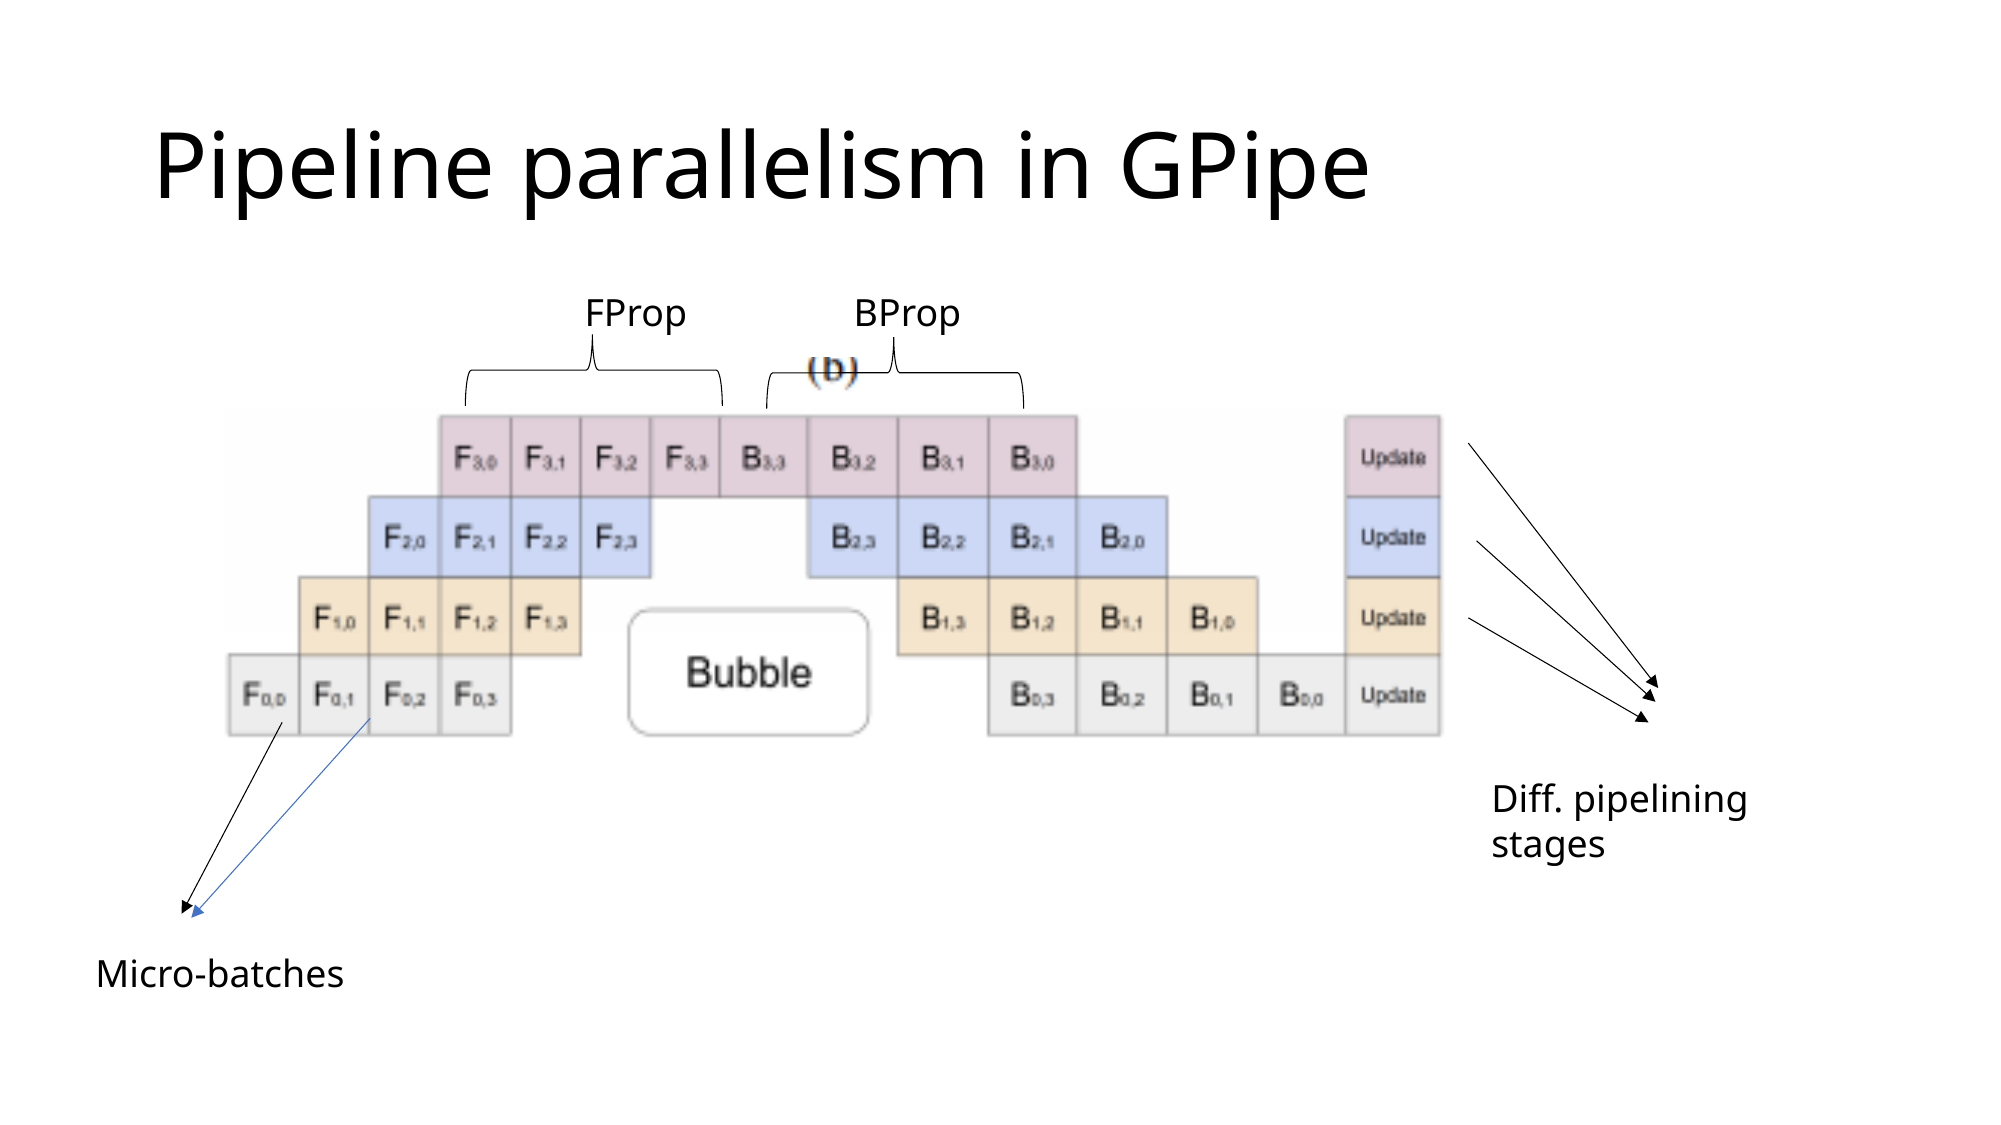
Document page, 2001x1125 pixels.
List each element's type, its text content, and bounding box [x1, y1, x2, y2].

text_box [1476, 540, 1656, 702]
text_box Micro-batches [80, 942, 578, 1003]
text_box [1468, 442, 1659, 688]
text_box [181, 722, 191, 914]
title Pipeline parallelism in GPipe [137, 59, 1863, 278]
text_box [1468, 617, 1649, 723]
text_box Diff. pipelining stages [1476, 768, 1809, 873]
text_box [590, 334, 595, 357]
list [181, 357, 1496, 809]
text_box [191, 718, 371, 918]
text_box BProp [838, 281, 1039, 342]
text_box [892, 342, 896, 357]
text_box FProp [443, 281, 745, 342]
